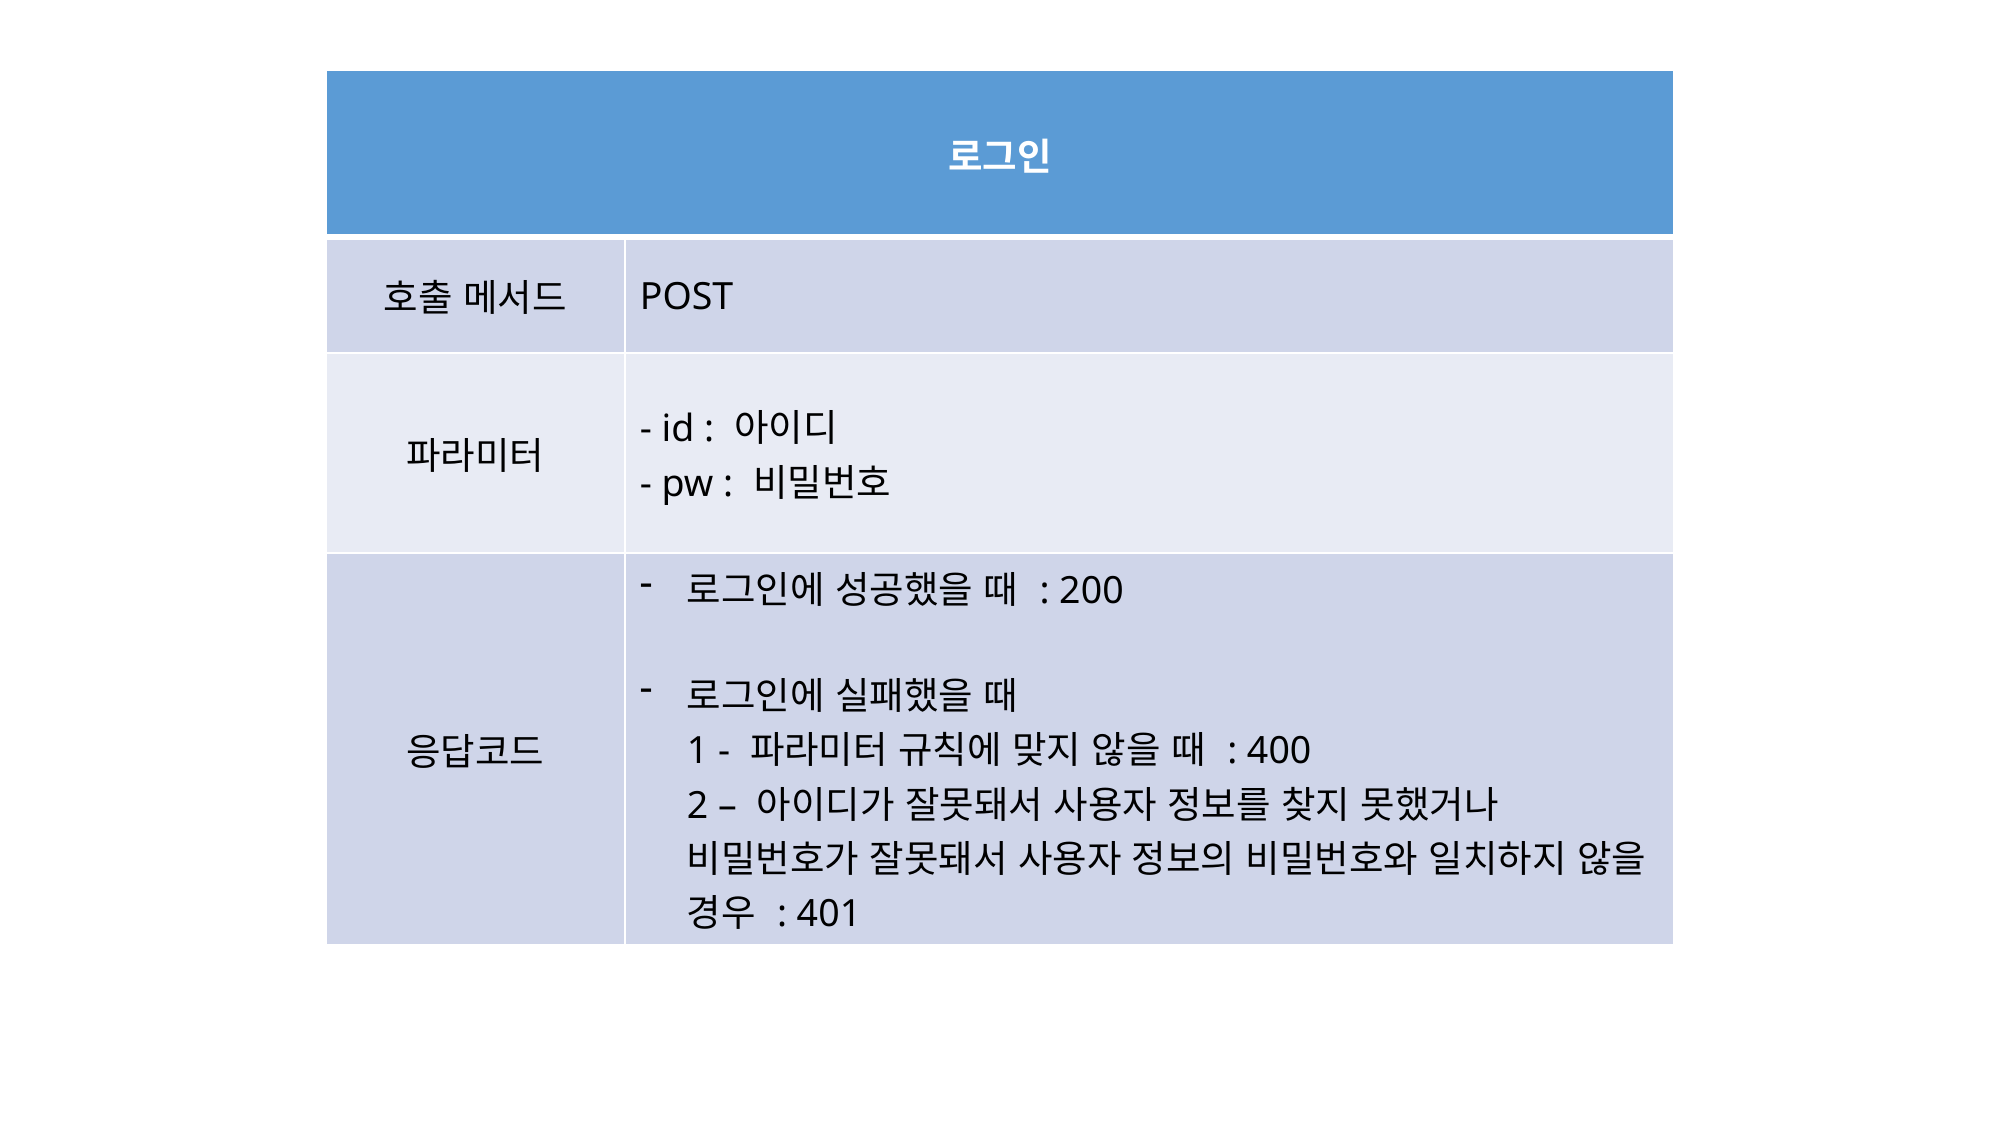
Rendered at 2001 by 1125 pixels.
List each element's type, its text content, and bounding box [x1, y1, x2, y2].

table_cell POST [626, 240, 1673, 352]
table_cell 파라미터 [327, 354, 624, 552]
table_header 로그인 [327, 71, 1673, 234]
table_cell - id : 아이디 - pw : 비밀번호 [626, 354, 1673, 552]
table_cell 로그인에 성공했을 때 : 200 로그인에 실패했을 때 1 - 파라미터 규칙에 맞지 않을 때 : 400 2 – 아이디가 잘못돼서 사용자 정보를 찾지 못했거나 비밀번호가 잘못돼서 사용자 정보의 비밀번호와 일치하지 않을 경우 : 401 [626, 554, 1673, 944]
table_cell 호출 메서드 [327, 240, 624, 352]
table_cell 응답코드 [327, 554, 624, 944]
